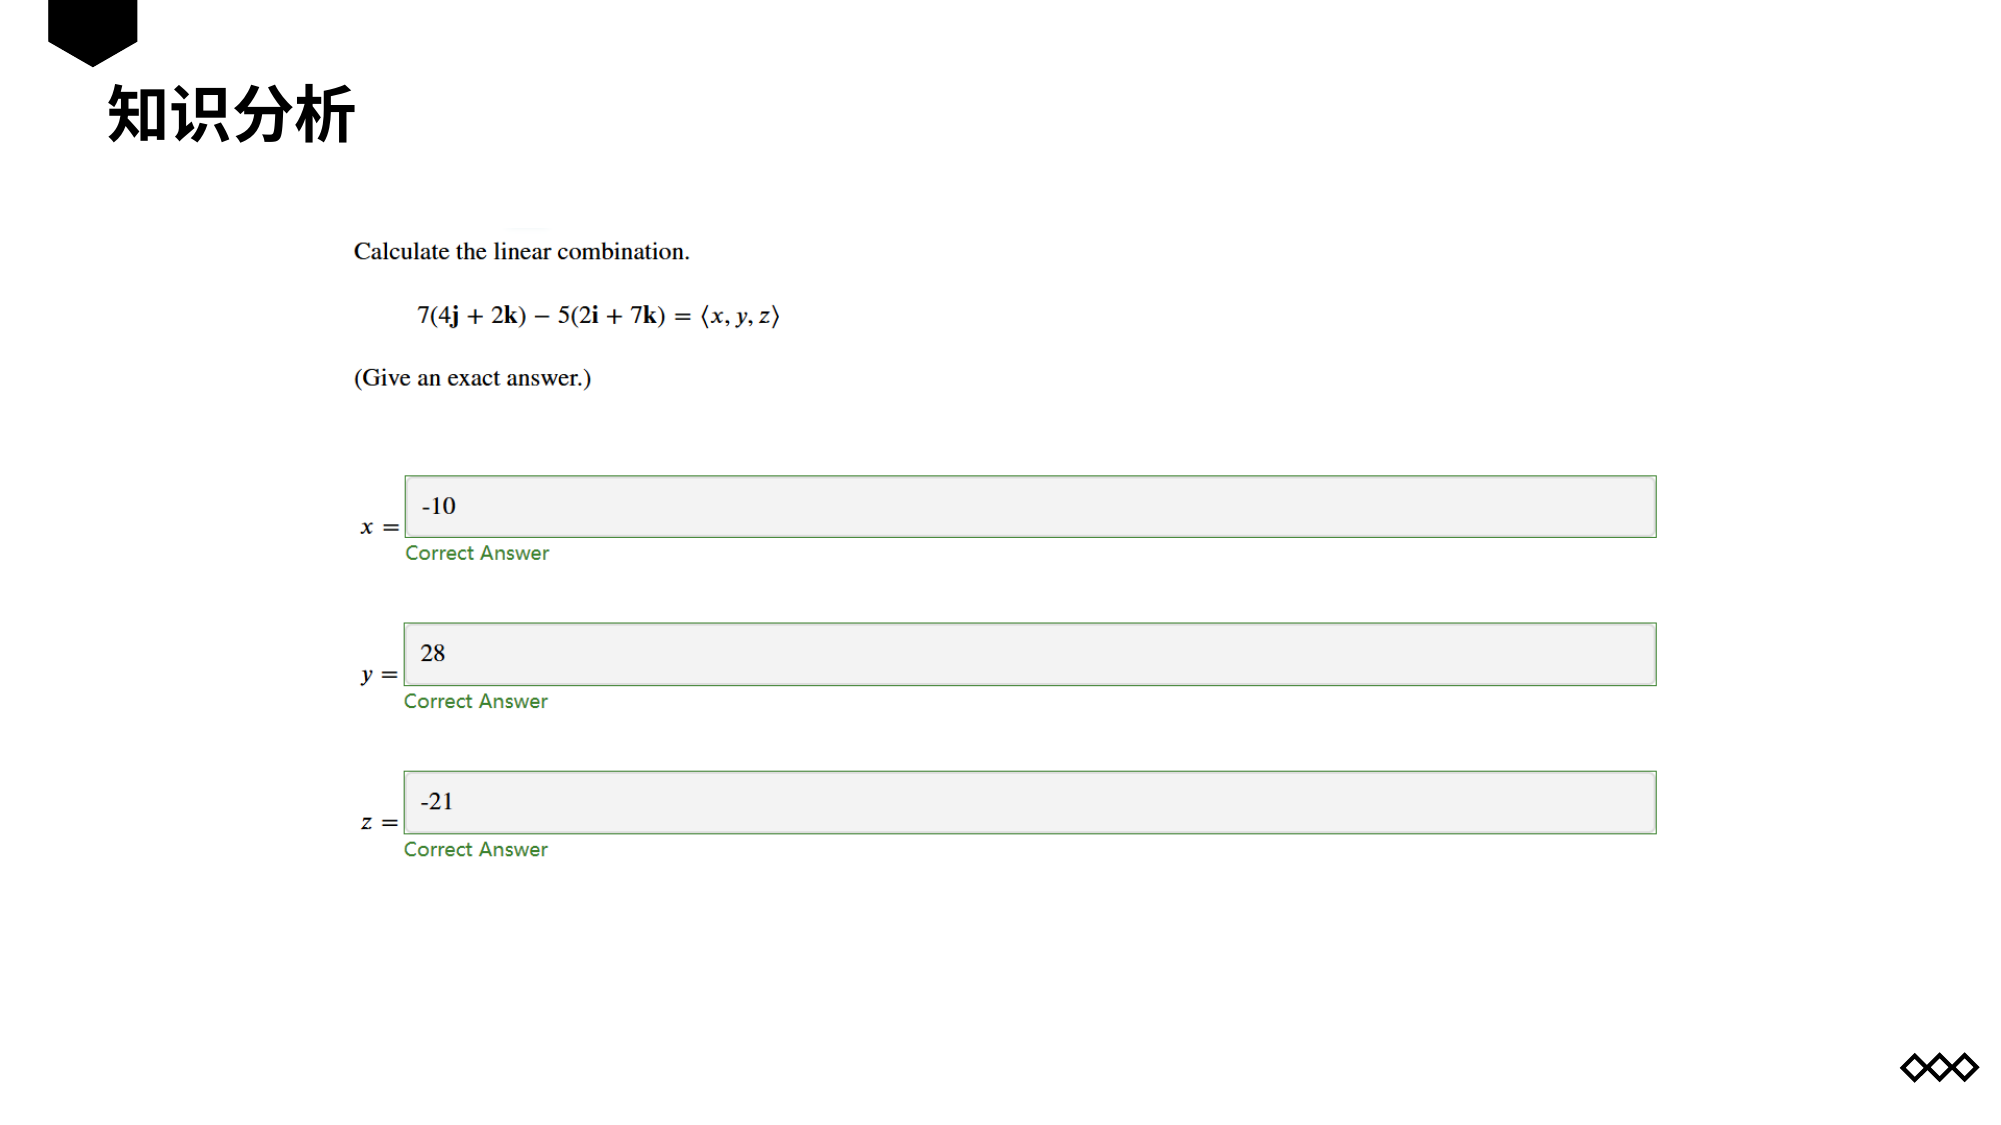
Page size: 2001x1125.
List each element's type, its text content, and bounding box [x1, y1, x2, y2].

text_box [48, 0, 138, 67]
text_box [1902, 1054, 1977, 1081]
picture [338, 228, 1662, 897]
text_box 知识分析 [92, 67, 1015, 158]
